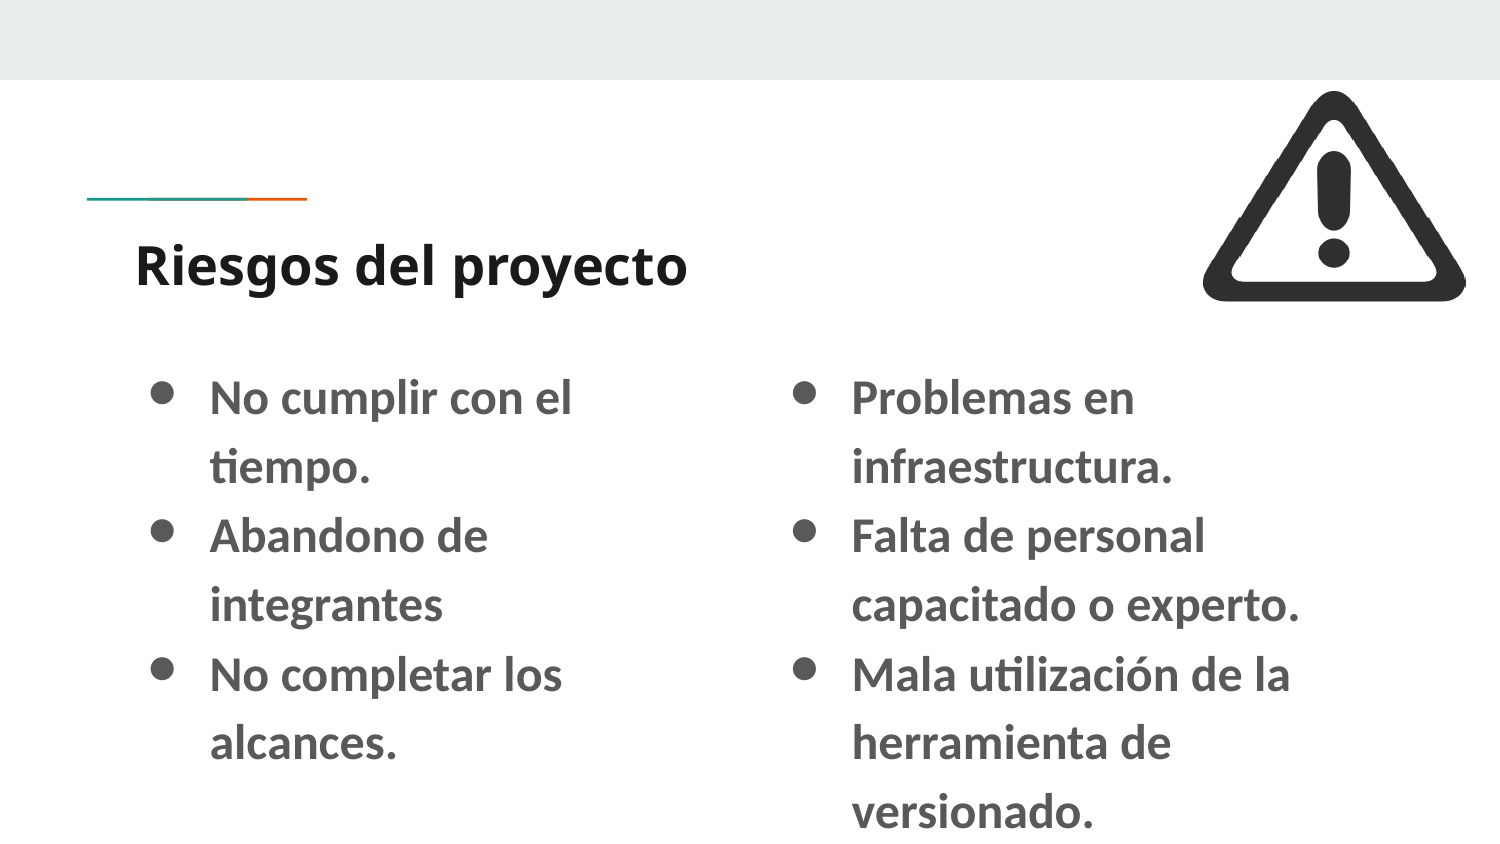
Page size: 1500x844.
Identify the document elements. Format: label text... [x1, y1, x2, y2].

list Problemas en infraestructura. Falta de personal capacitado o experto. Mala utilización de la herramienta de versionado. [761, 341, 1381, 712]
list No cumplir con el tiempo. Abandono de integrantes No completar los alcances. [119, 341, 739, 712]
picture [1203, 90, 1466, 330]
title Riesgos del proyecto [119, 216, 1198, 305]
